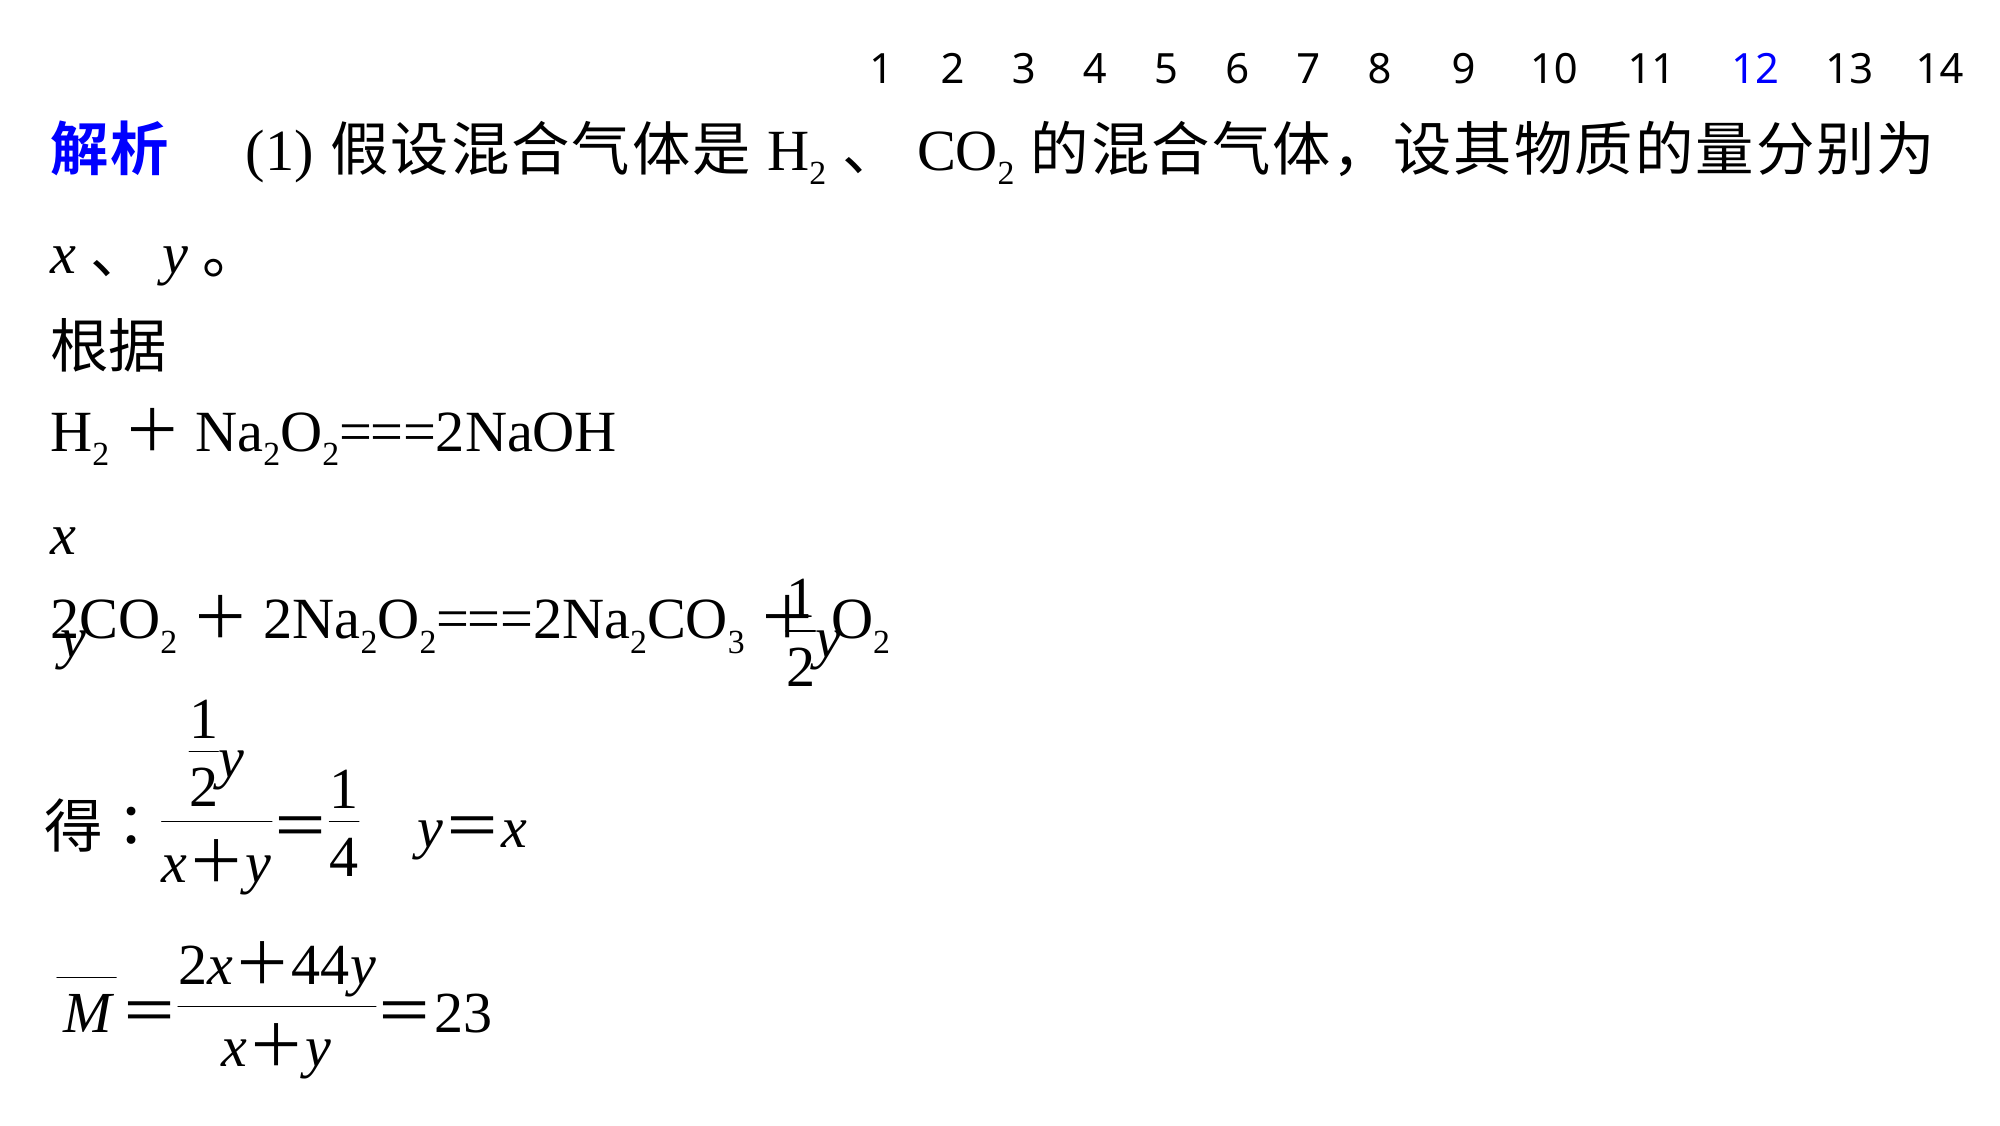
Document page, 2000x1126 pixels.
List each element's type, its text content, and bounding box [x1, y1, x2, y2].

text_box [44, 680, 1119, 930]
text_box 8 [1352, 19, 1412, 90]
text_box 11 [1610, 19, 1696, 90]
text_box 10 [1507, 19, 1599, 90]
text_box 2 [925, 19, 985, 90]
text_box 7 [1281, 19, 1341, 90]
text_box 14 [1905, 19, 1984, 114]
text_box 6 [1210, 19, 1270, 90]
text_box 解析 (1)假设混合气体是H2、CO2的混合气体，设其物质的量分别为x、y。 根据 H2＋Na2O2===2NaOH x 2CO2＋2Na2O2===2Na2CO3＋O2 [35, 90, 1964, 668]
text_box 4 [1067, 19, 1127, 90]
text_box 13 [1811, 19, 1894, 90]
text_box 3 [996, 19, 1056, 90]
text_box 1 [854, 19, 914, 114]
text_box 5 [1139, 19, 1199, 90]
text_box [54, 909, 1129, 1126]
text_box 12 [1707, 19, 1800, 90]
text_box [30, 550, 924, 742]
text_box 9 [1423, 19, 1496, 90]
